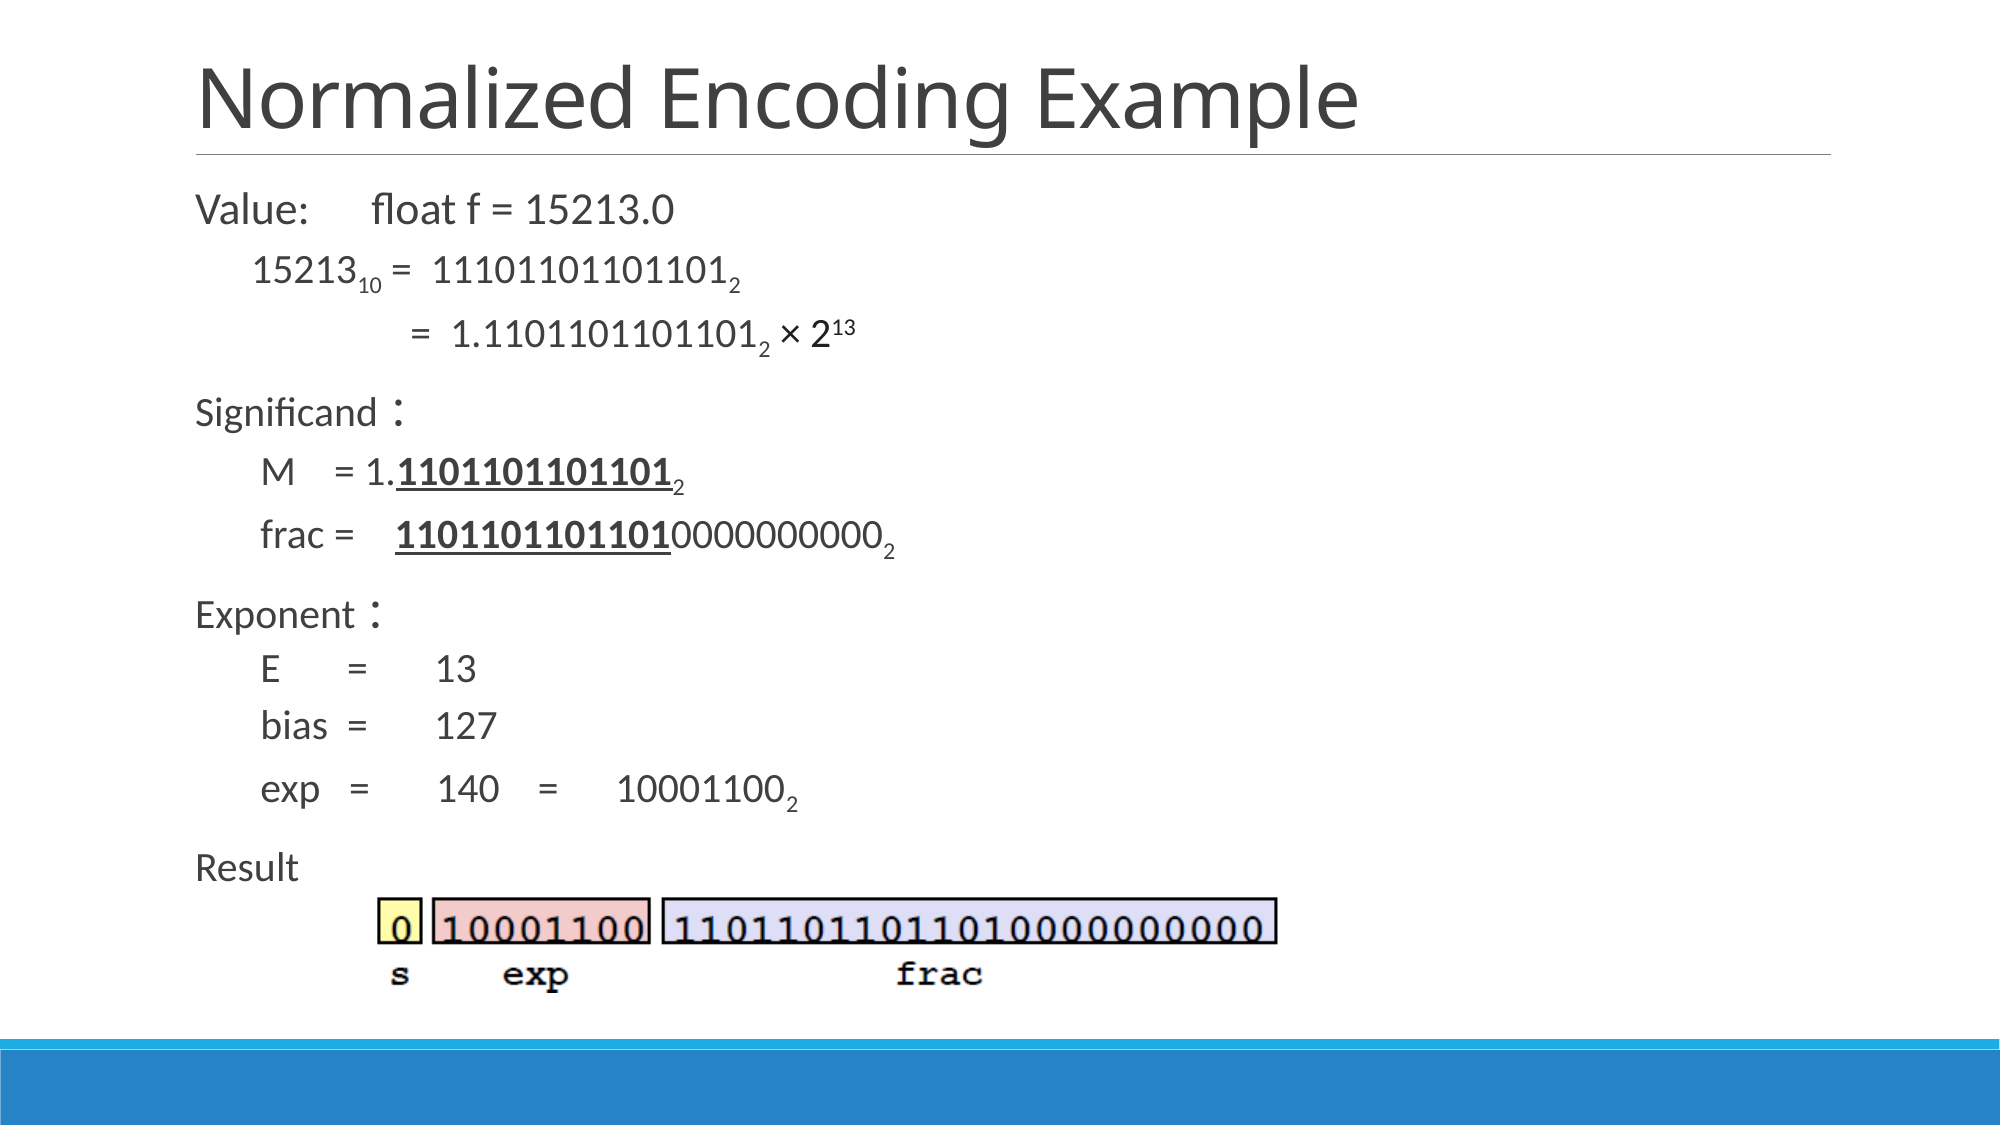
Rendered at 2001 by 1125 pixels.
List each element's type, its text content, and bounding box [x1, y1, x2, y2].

list Value: float f = 15213.0 1521310 = 111011011011012 = 1.11011011011012 × 213 Significand： M = 1.11011011011012 frac = 110110110110100000000002 Exponent： E = 13 bias = 127 exp = 140 = 100011002 Result [180, 177, 1830, 1010]
title Normalized Encoding Example [180, 47, 1830, 153]
picture [375, 895, 1285, 994]
